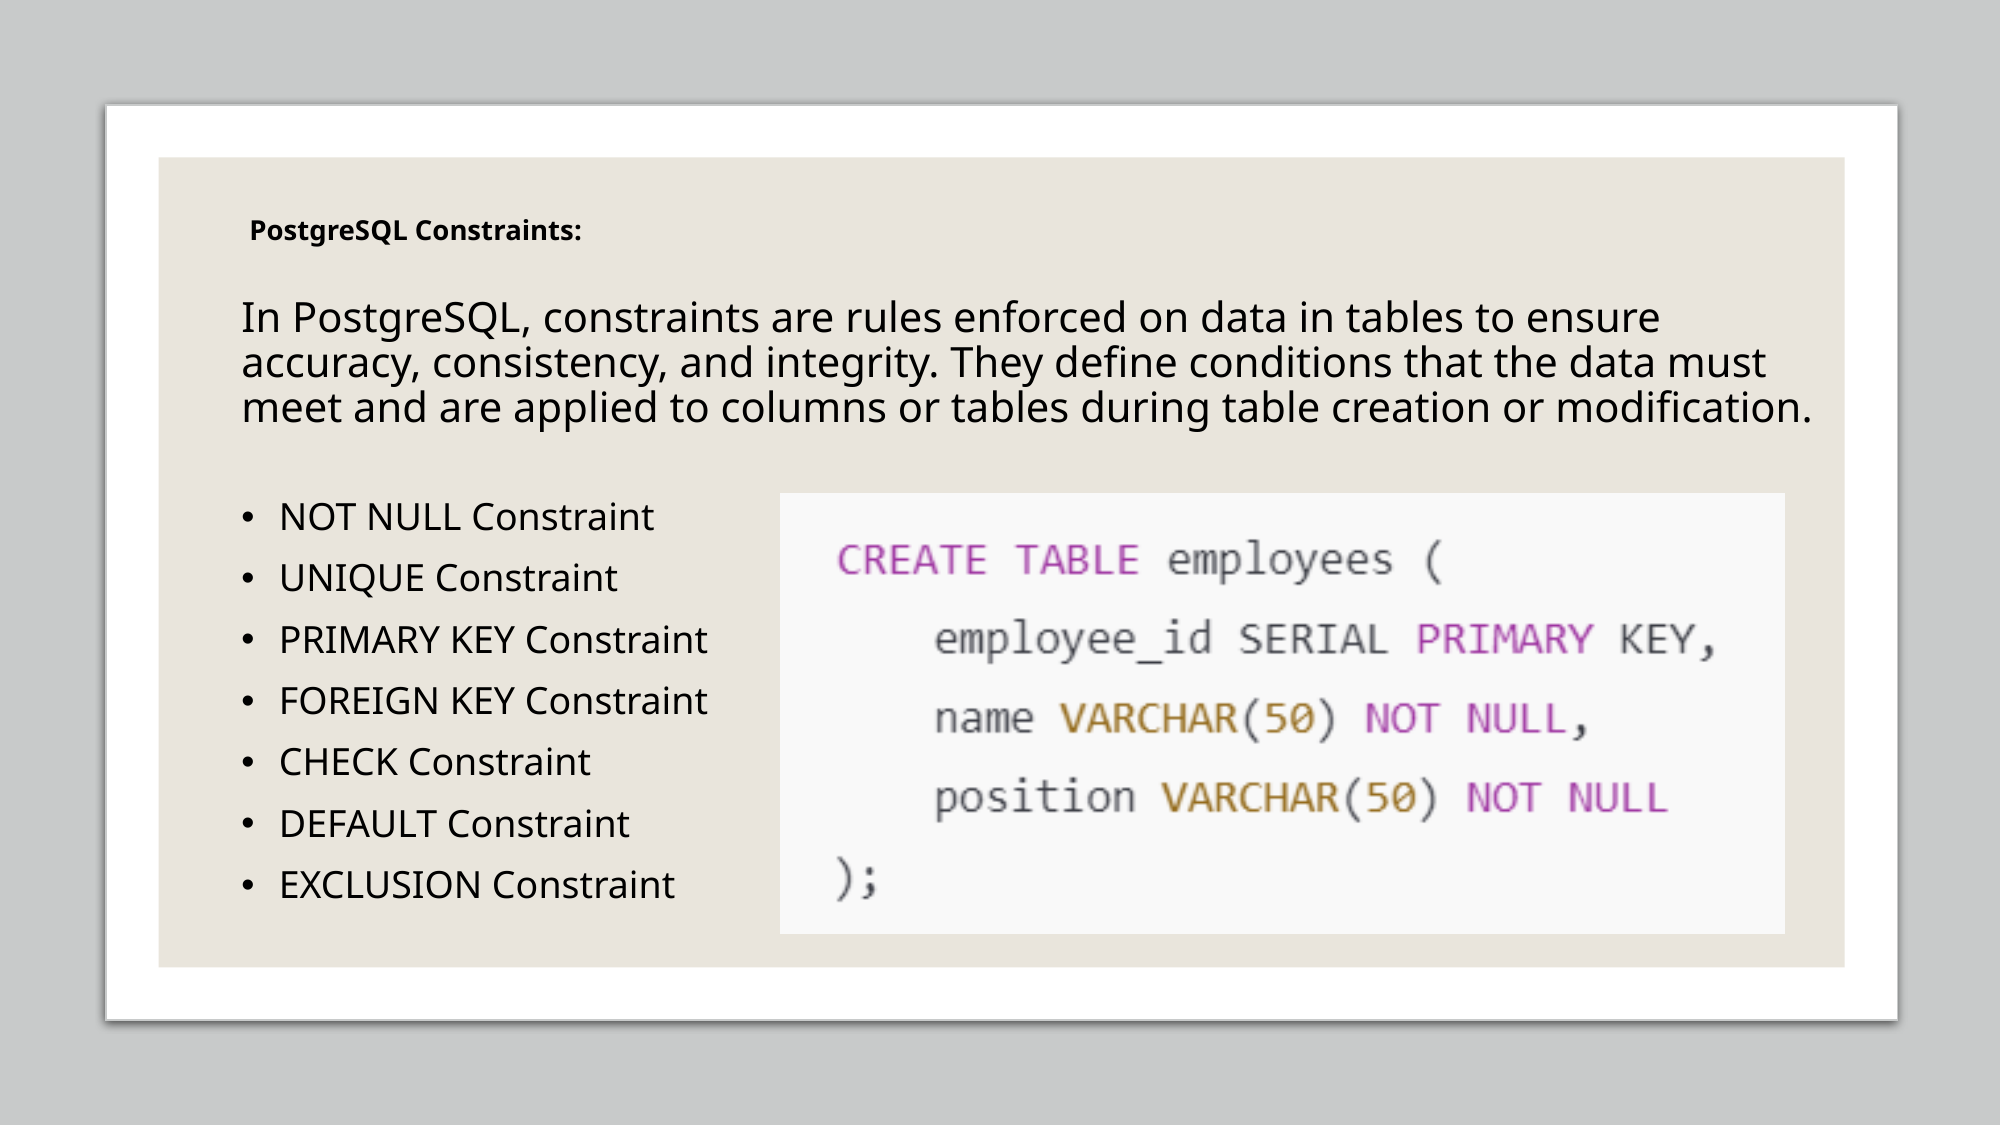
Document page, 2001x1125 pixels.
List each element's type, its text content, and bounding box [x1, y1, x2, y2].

text_box [0, 0, 2000, 1125]
text_box In PostgreSQL, constraints are rules enforced on data in tables to ensure accuracy, consistency, and integrity. They define conditions that the data must meet and are applied to columns or tables during table creation or modification. [226, 288, 1830, 457]
title PostgreSQL Constraints: [234, 208, 1770, 288]
text_box [104, 103, 1899, 1022]
list NOT NULL Constraint UNIQUE Constraint PRIMARY KEY Constraint FOREIGN KEY Constraint CHECK Constraint DEFAULT Constraint EXCLUSION Constraint [226, 490, 962, 934]
picture [780, 493, 1785, 935]
text_box [157, 156, 1846, 969]
